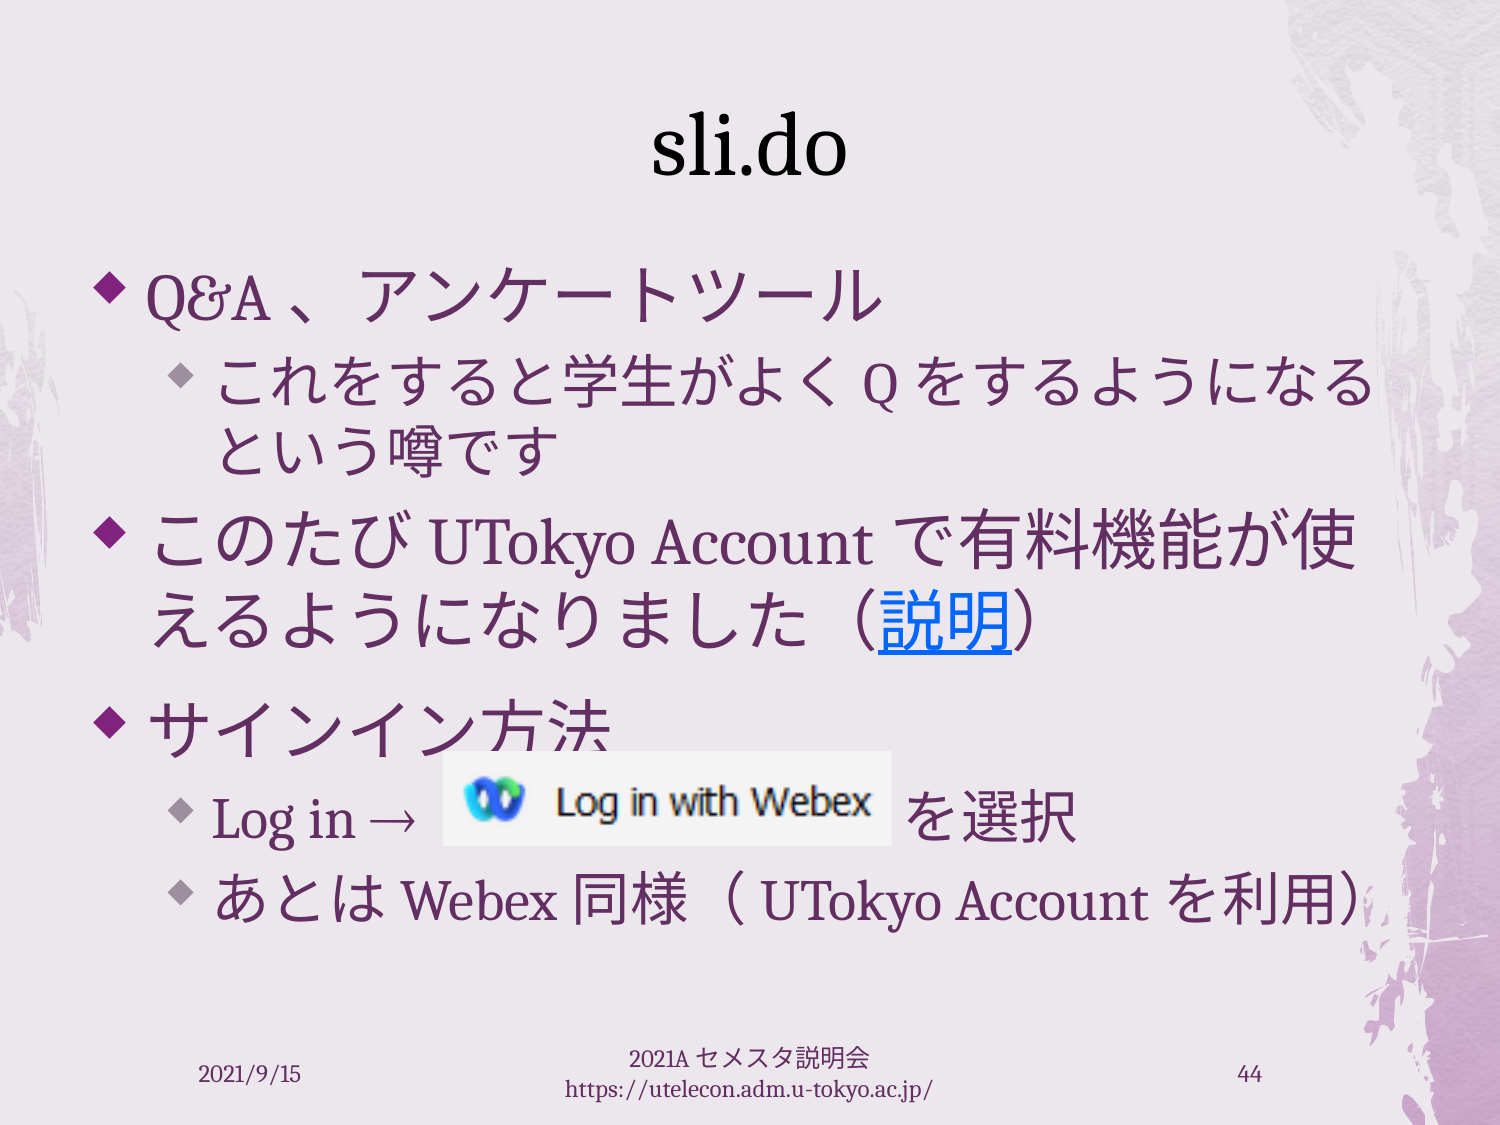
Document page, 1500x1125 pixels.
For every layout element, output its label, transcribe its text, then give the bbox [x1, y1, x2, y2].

list Q&A、アンケートツール これをすると学生がよくQをするようになるという噂です このたびUTokyo Accountで有料機能が使えるようになりました（説明） サインイン方法 Log in  を選択 あとはWebex同様（UTokyo Accountを利用） [75, 246, 1425, 989]
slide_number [75, 1042, 425, 1103]
slide_number 44 [1074, 1042, 1425, 1103]
title sli.do [75, 45, 1425, 233]
footer 2021Aセメスタ説明会 https://utelecon.adm.u-tokyo.ac.jp/ [512, 1042, 988, 1103]
picture [442, 751, 892, 847]
